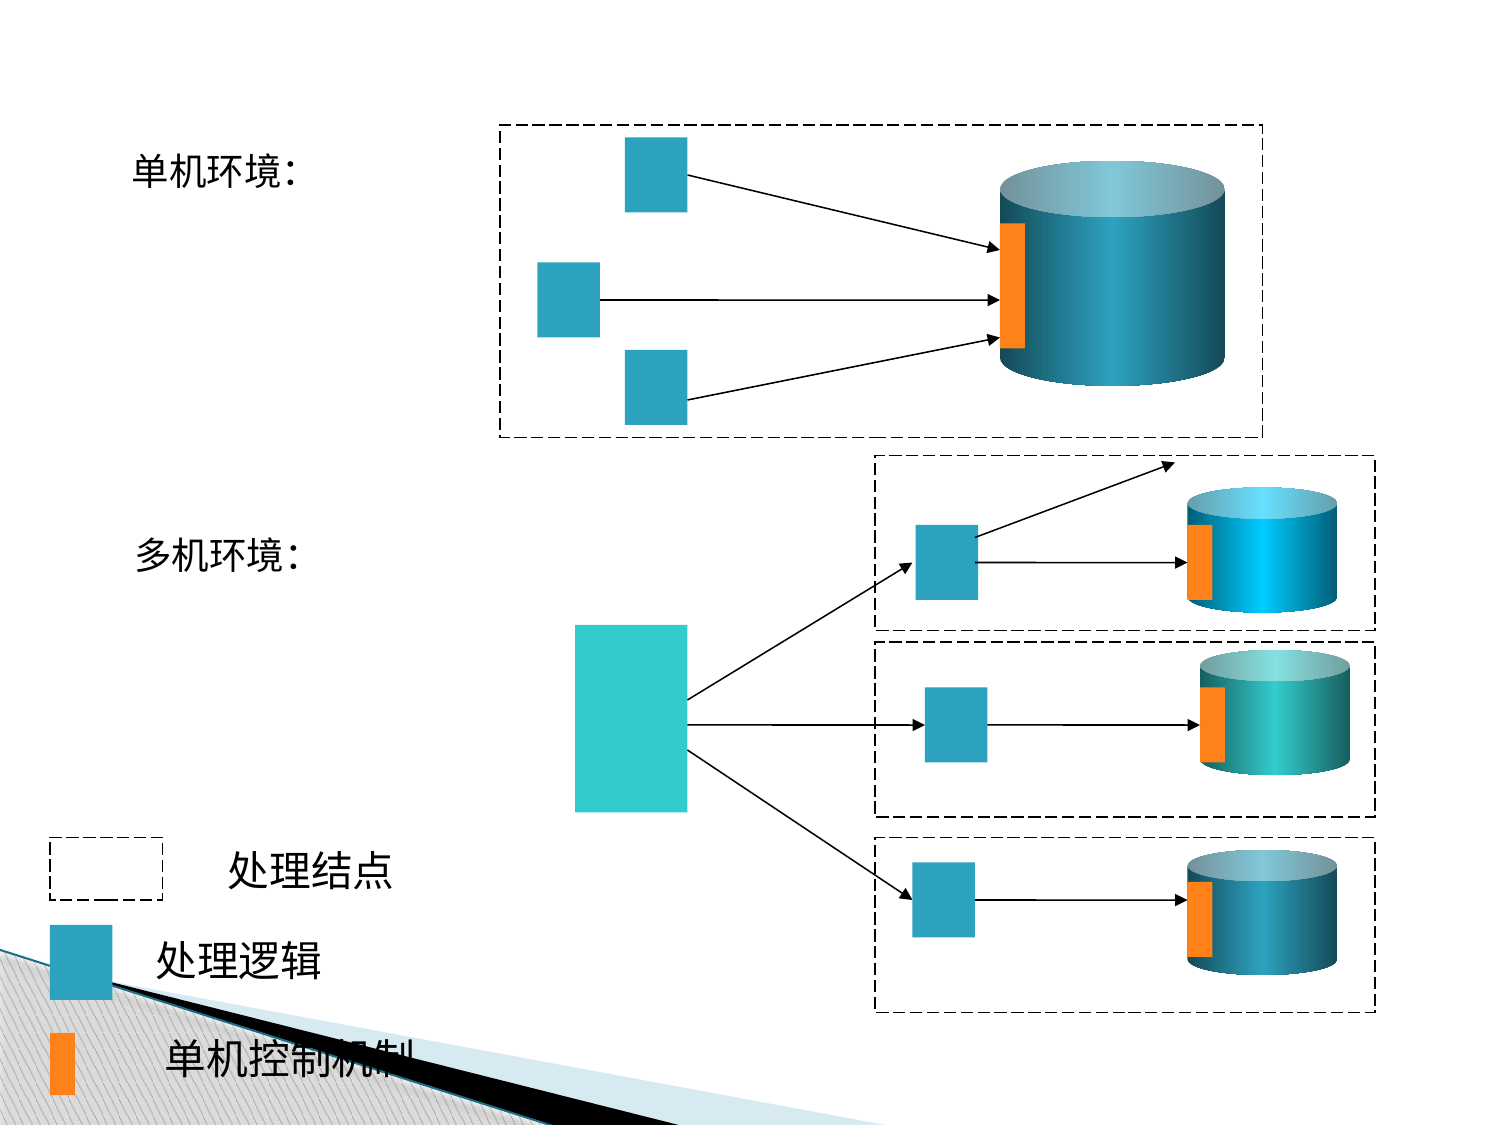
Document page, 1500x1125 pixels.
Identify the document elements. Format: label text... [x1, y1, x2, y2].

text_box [999, 160, 1226, 387]
text_box [113, 988, 228, 1025]
text_box [575, 624, 688, 813]
text_box [50, 1032, 75, 1096]
text_box [875, 455, 1375, 631]
text_box 处理逻辑 [140, 927, 375, 993]
text_box [428, 1090, 542, 1125]
text_box [875, 837, 1375, 1013]
text_box [499, 124, 1263, 438]
text_box 单机控制机制 [150, 1025, 550, 1090]
text_box 单机环境： [117, 140, 335, 201]
text_box 多机环境： [119, 524, 337, 585]
text_box [49, 924, 113, 1000]
text_box [50, 837, 163, 900]
text_box [0, 953, 49, 970]
text_box 处理结点 [212, 837, 410, 903]
text_box [875, 642, 1375, 818]
